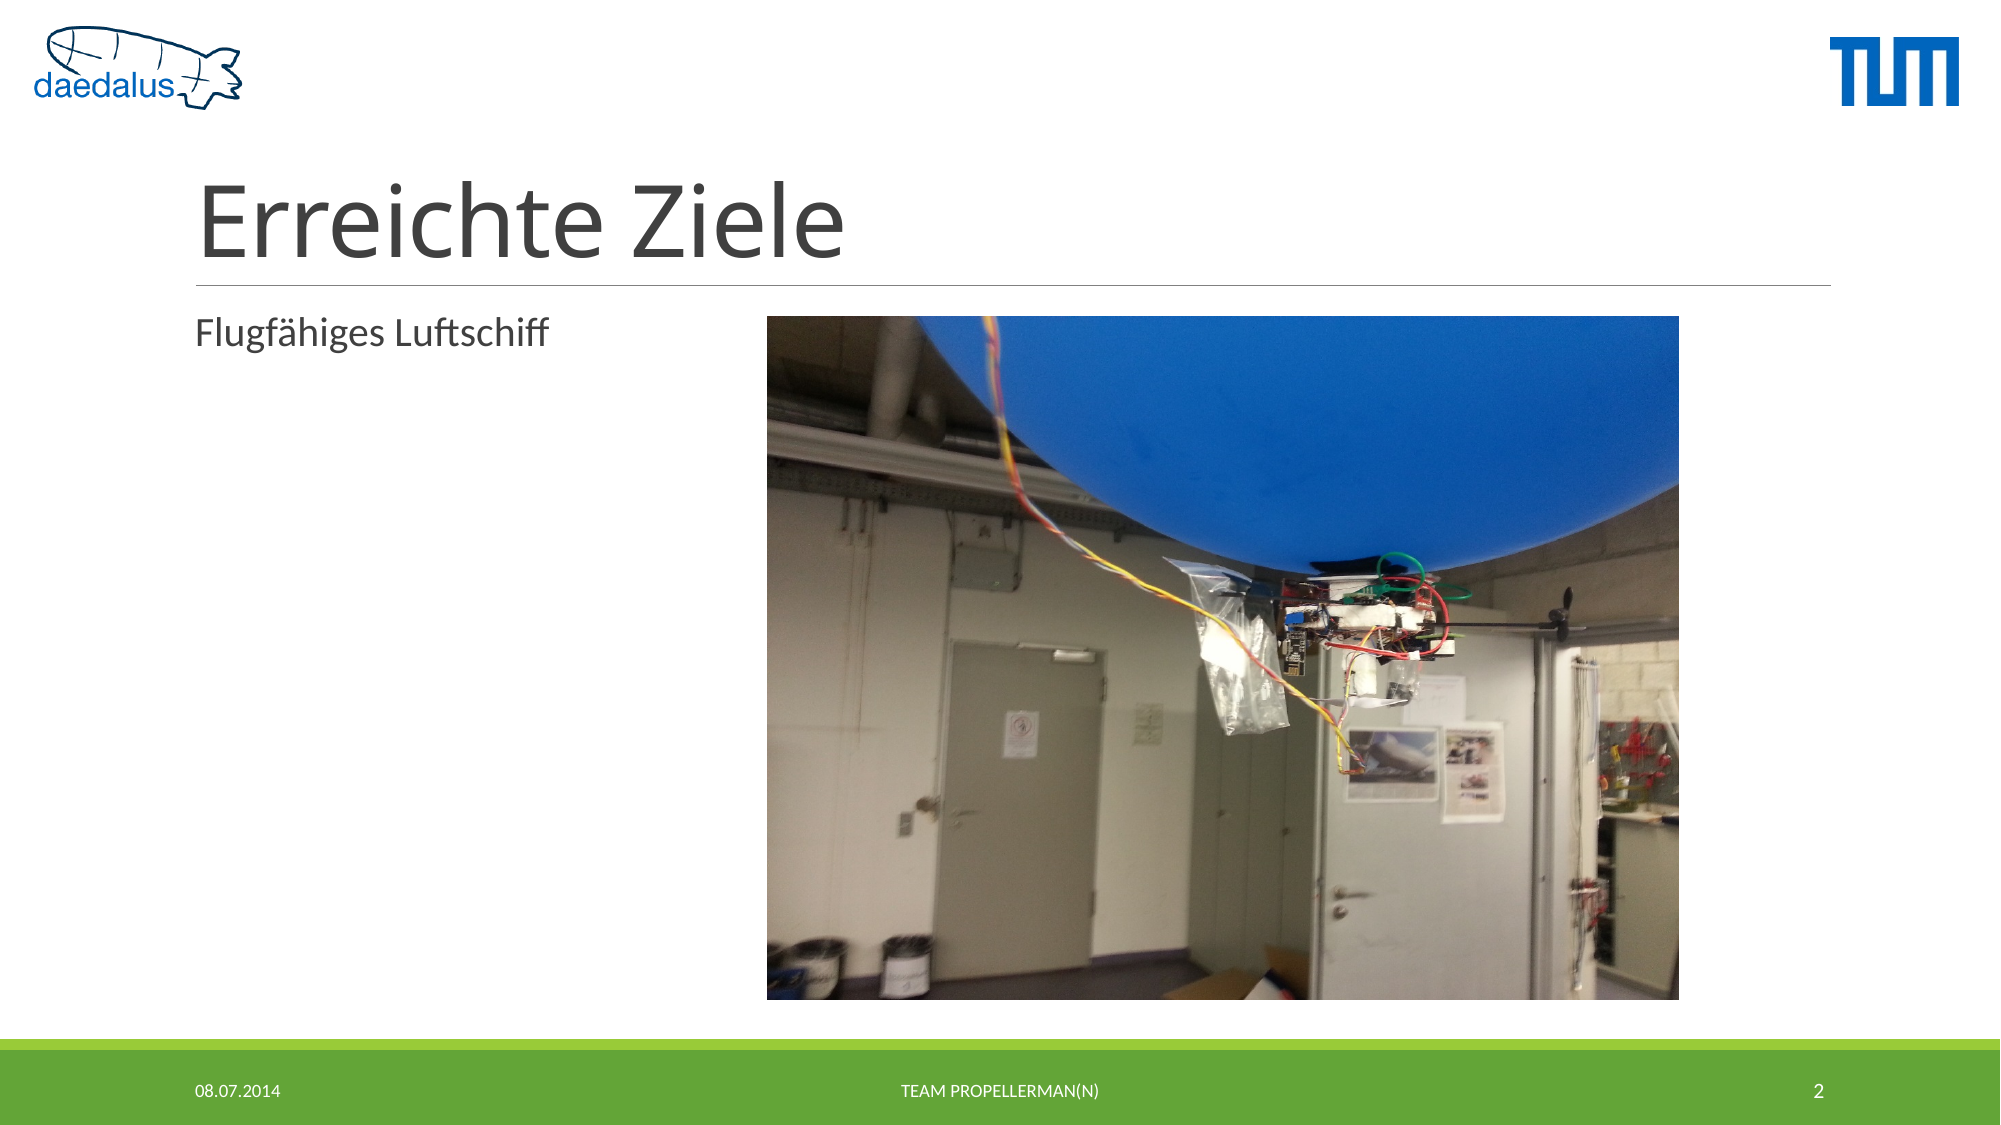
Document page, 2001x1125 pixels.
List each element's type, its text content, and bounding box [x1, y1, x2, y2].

picture [32, 23, 243, 111]
picture [1830, 37, 1959, 106]
picture [766, 316, 1679, 1001]
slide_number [180, 1059, 586, 1120]
title Erreichte Ziele [180, 47, 1830, 285]
footer Team Propellerman(n) [604, 1059, 1396, 1120]
slide_number 2 [1624, 1059, 1840, 1120]
list Flugfähiges Luftschiff [180, 302, 1830, 963]
